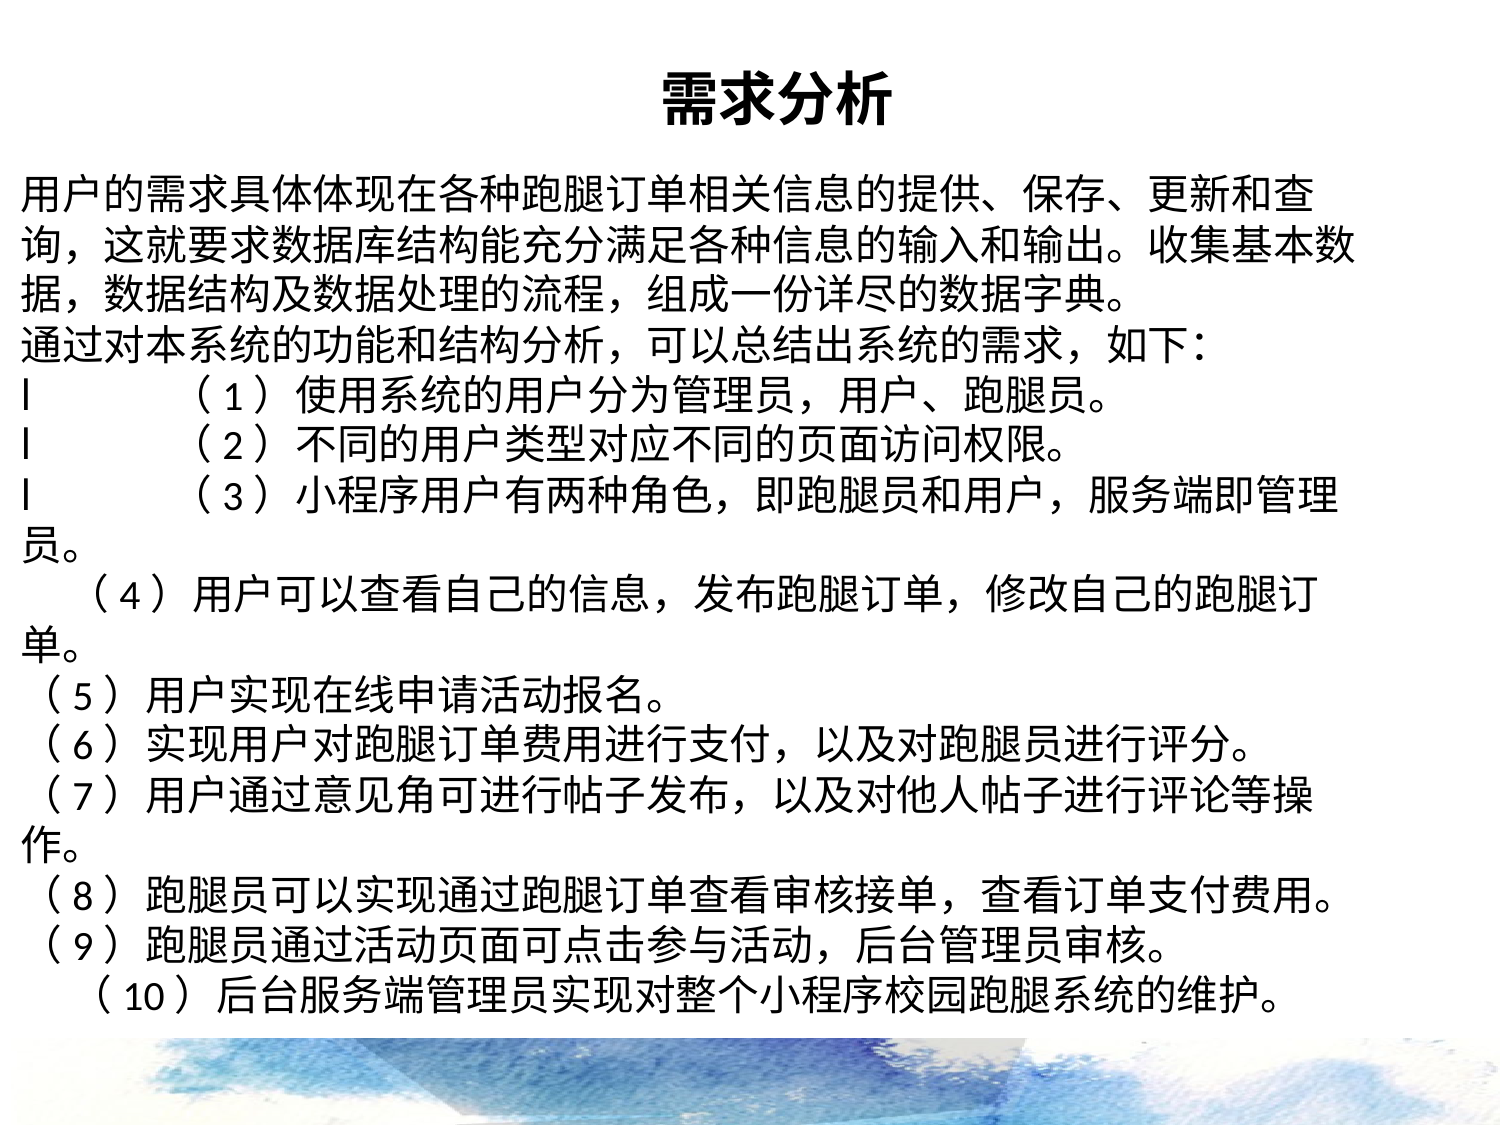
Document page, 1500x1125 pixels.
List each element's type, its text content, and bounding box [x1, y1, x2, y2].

picture [11, 1038, 1500, 1125]
text_box 用户的需求具体体现在各种跑腿订单相关信息的提供、保存、更新和查询，这就要求数据库结构能充分满足各种信息的输入和输出。收集基本数据，数据结构及数据处理的流程，组成一份详尽的数据字典。 通过对本系统的功能和结构分析，可以总结出系统的需求，如下： l （1）使用系统的用户分为管理员，用户、跑腿员。 l （2）不同的用户类型对应不同的页面访问权限。 l （3）小程序用户有两种角色，即跑腿员和用户，服务端即管理员。 （4）用户可以查看自己的信息，发布跑腿订单，修改自己的跑腿订单。 （5）用户实现在线申请活动报名。 （6）实现用户对跑腿订单费用进行支付，以及对跑腿员进行评分。 （7）用户通过意见角可进行帖子发布，以及对他人帖子进行评论等操作。 （8）跑腿员可以实现通过跑腿订单查看审核接单，查看订单支付费用。 （9）跑腿员通过活动页面可点击参与活动，后台管理员审核。 （10）后台服务端管理员实现对整个小程序校园跑腿系统的维护。 [5, 160, 1380, 1026]
text_box 需求分析 [360, 54, 1194, 140]
